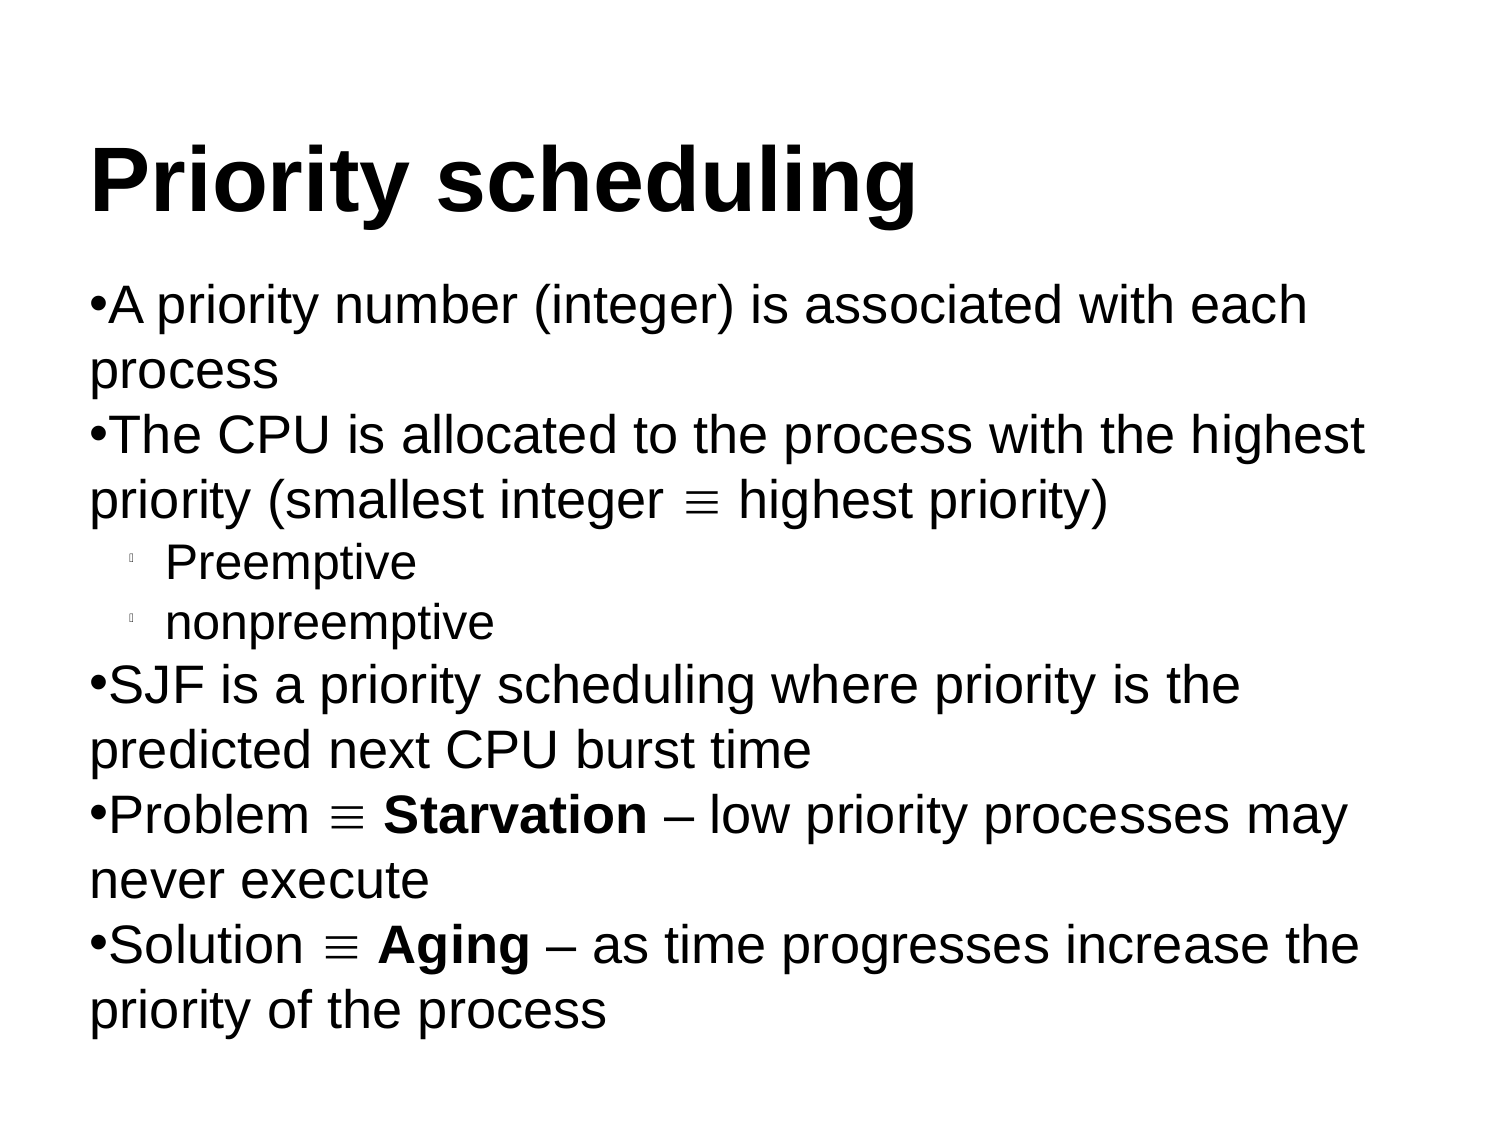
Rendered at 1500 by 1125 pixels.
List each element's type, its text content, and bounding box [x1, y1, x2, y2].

text_box A priority number (integer) is associated with each process The CPU is allocated to the process with the highest priority (smallest integer  highest priority) Preemptive nonpreemptive SJF is a priority scheduling where priority is the predicted next CPU burst time Problem  Starvation – low priority processes may never execute Solution  Aging – as time progresses increase the priority of the process [74, 262, 1425, 1005]
text_box Priority scheduling [74, 50, 1425, 238]
